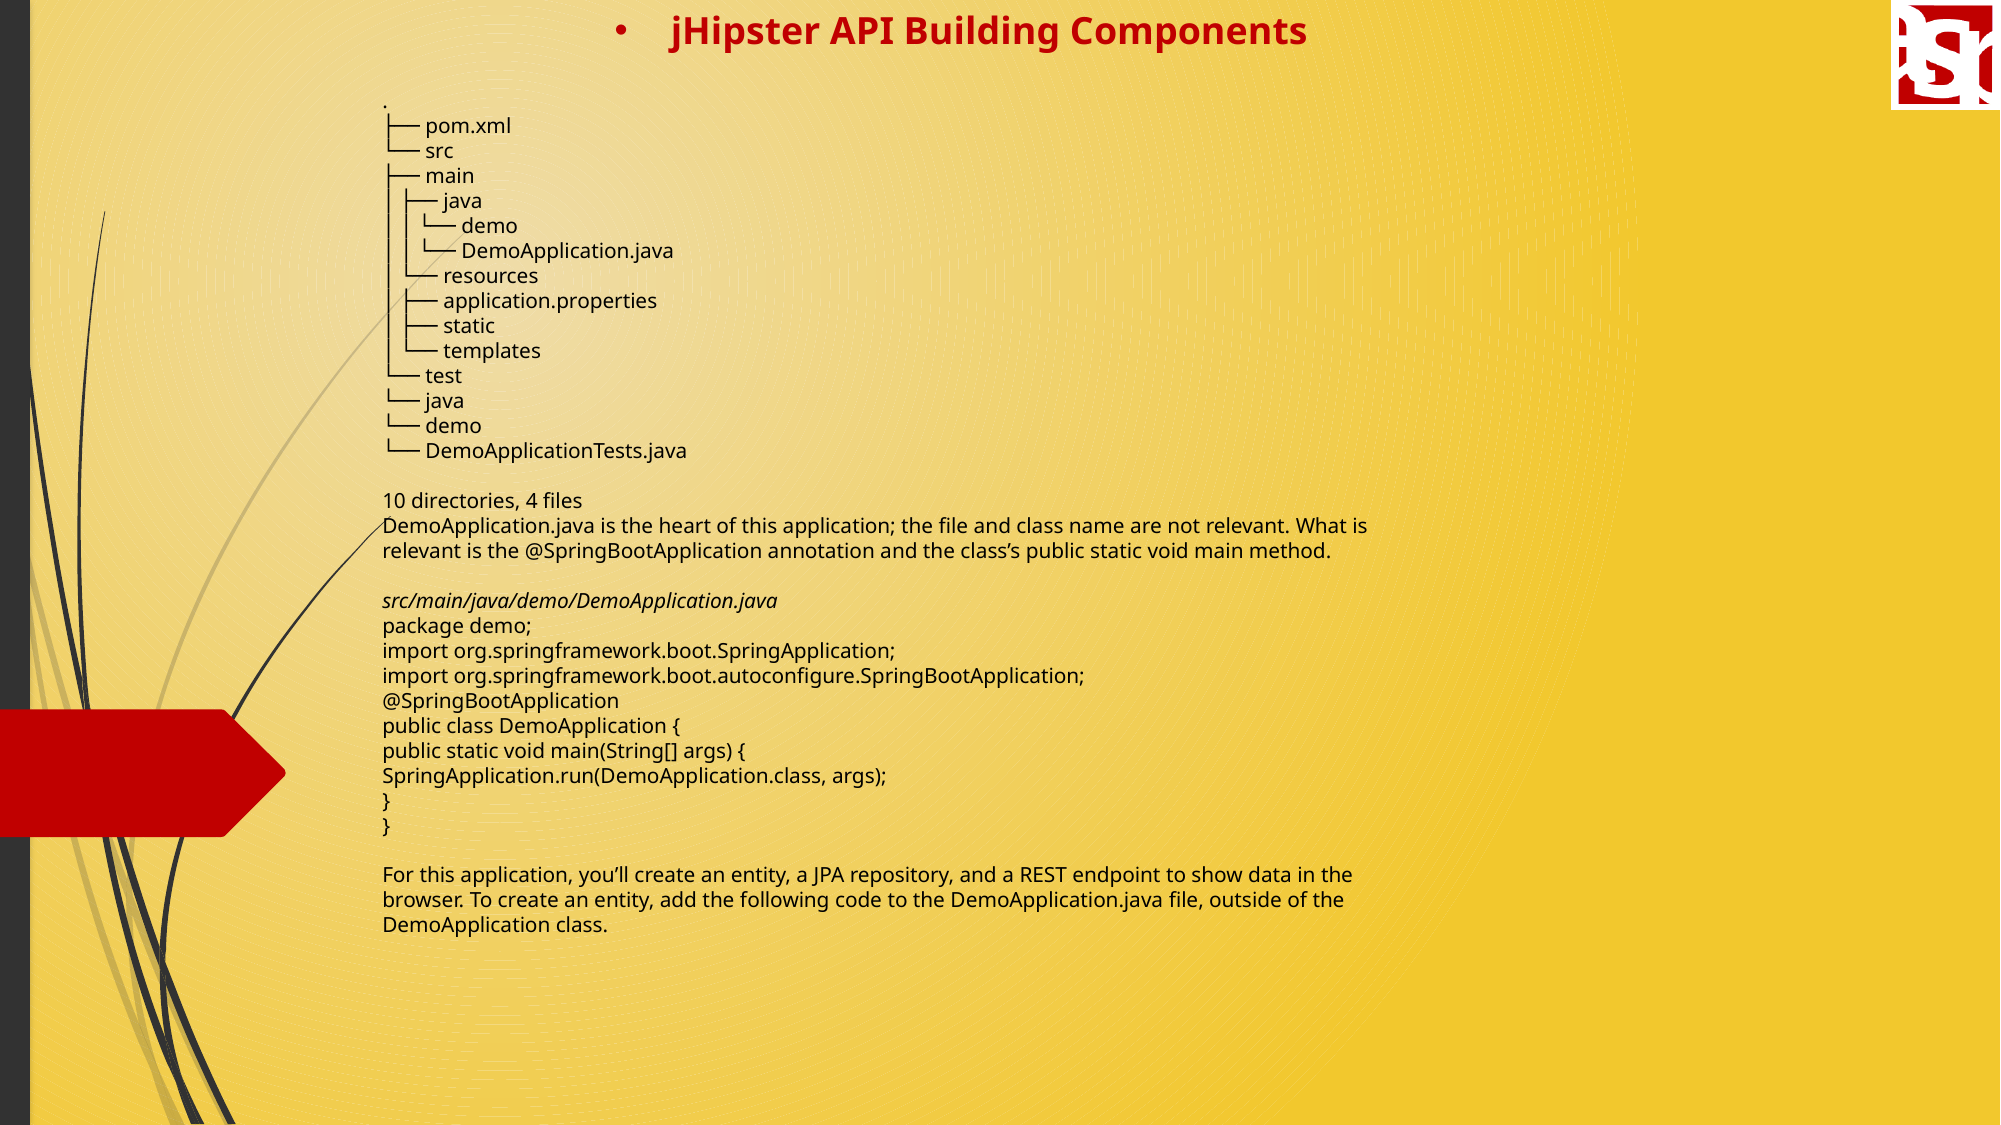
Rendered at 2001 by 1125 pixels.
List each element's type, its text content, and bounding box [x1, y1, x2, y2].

text_box . ├── pom.xml └── src ├── main │ ├── java │ │ └── demo │ │ └── DemoApplication.java │ └── resources │ ├── application.properties │ ├── static │ └── templates └── test └── java └── demo └── DemoApplicationTests.java 10 directories, 4 files DemoApplication.java is the heart of this application; the file and class name are not relevant. What is relevant is the @SpringBootApplication annotation and the class’s public static void main method. src/main/java/demo/DemoApplication.java package demo; import org.springframework.boot.SpringApplication; import org.springframework.boot.autoconfigure.SpringBootApplication; @SpringBootApplication public class DemoApplication { public static void main(String[] args) { SpringApplication.run(DemoApplication.class, args); } } For this application, you’ll create an entity, a JPA repository, and a REST endpoint to show data in the browser. To create an entity, add the following code to the DemoApplication.java file, outside of the DemoApplication class. [367, 80, 1383, 945]
picture [1891, 0, 2000, 111]
text_box jHipster API Building Components [599, 0, 1324, 60]
